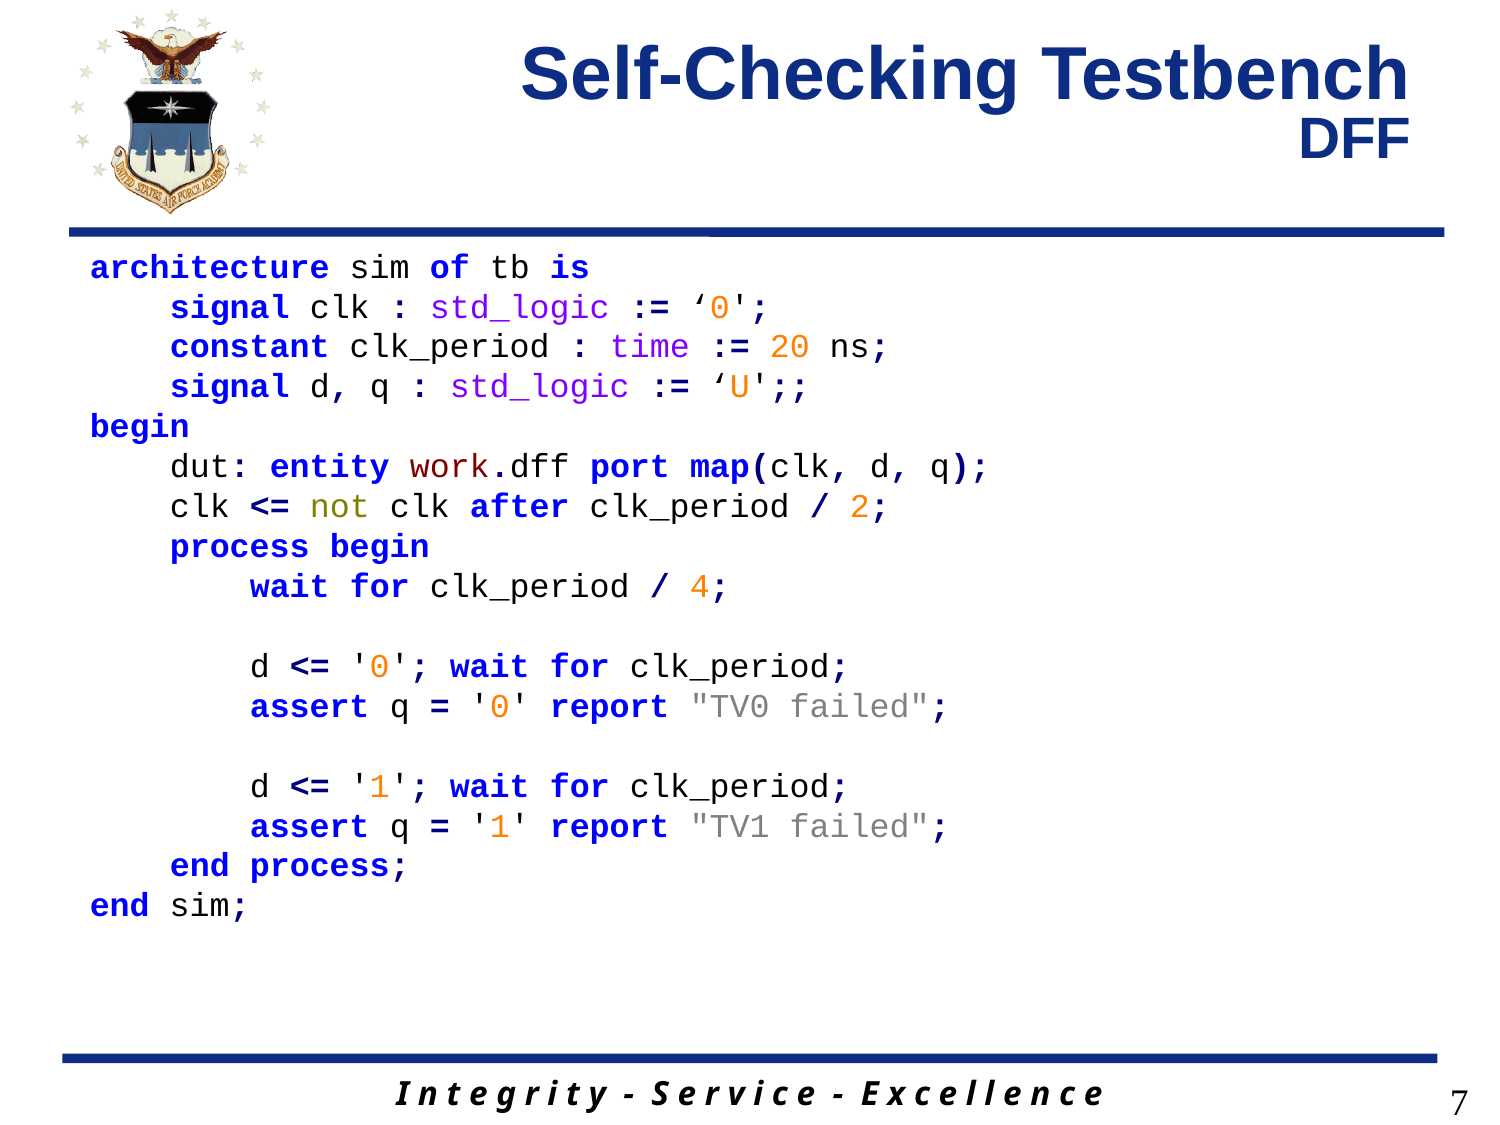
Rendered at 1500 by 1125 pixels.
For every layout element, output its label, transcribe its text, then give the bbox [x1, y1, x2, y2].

picture [63, 0, 275, 222]
slide_number 7 [1133, 1025, 1484, 1105]
title Self-Checking Testbench DFF [313, 12, 1427, 201]
text_box architecture sim of tb is signal clk : std_logic := ‘0'; constant clk_period : time := 20 ns; signal d, q : std_logic := ‘U';; begin dut: entity work.dff port map(clk, d, q); clk <= not clk after clk_period / 2; process begin wait for clk_period / 4; d <= '0'; wait for clk_period; assert q = '0' report "TV0 failed"; d <= '1'; wait for clk_period; assert q = '1' report "TV1 failed"; end process; end sim; [75, 237, 1388, 931]
